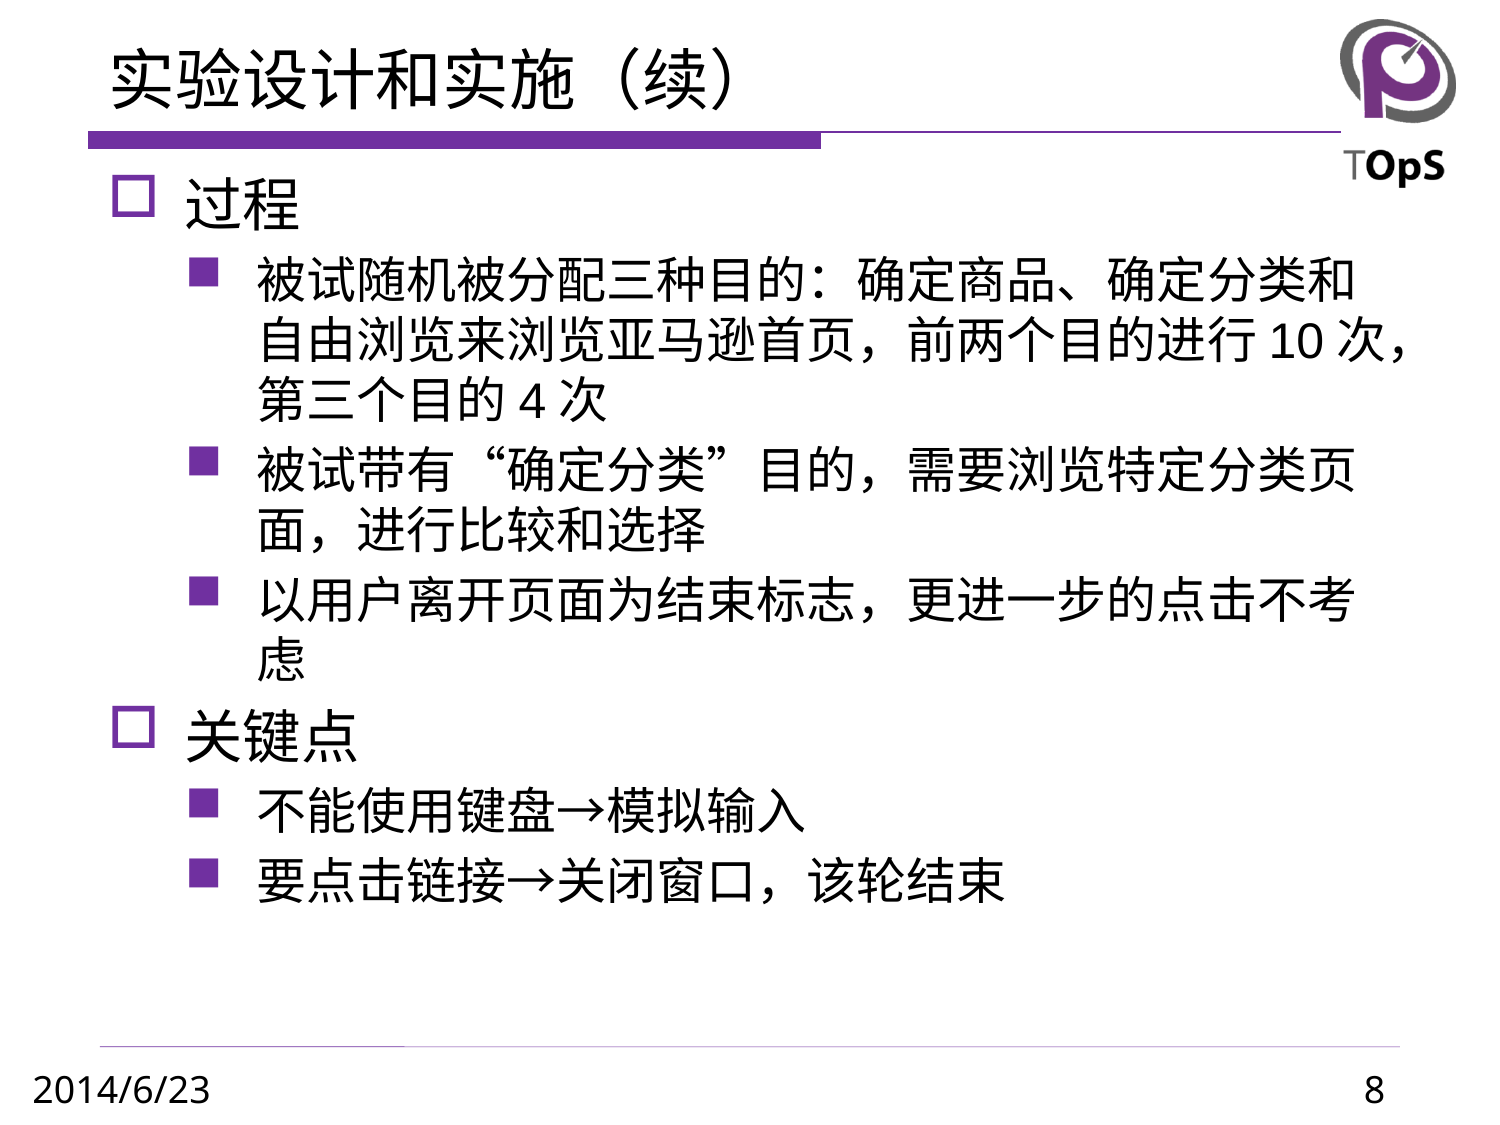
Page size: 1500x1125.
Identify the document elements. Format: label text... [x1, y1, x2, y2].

list 过程 被试随机被分配三种目的：确定商品、确定分类和自由浏览来浏览亚马逊首页，前两个目的进行10次，第三个目的4次 被试带有“确定分类”目的，需要浏览特定分类页面，进行比较和选择 以用户离开页面为结束标志，更进一步的点击不考虑 关键点 不能使用键盘→模拟输入 要点击链接→关闭窗口，该轮结束 [92, 160, 1406, 1035]
footer 2014/6/23 [17, 1058, 968, 1103]
title 实验设计和实施（续） [94, 30, 1407, 126]
slide_number 8 [1074, 1058, 1400, 1103]
picture [1340, 19, 1456, 188]
